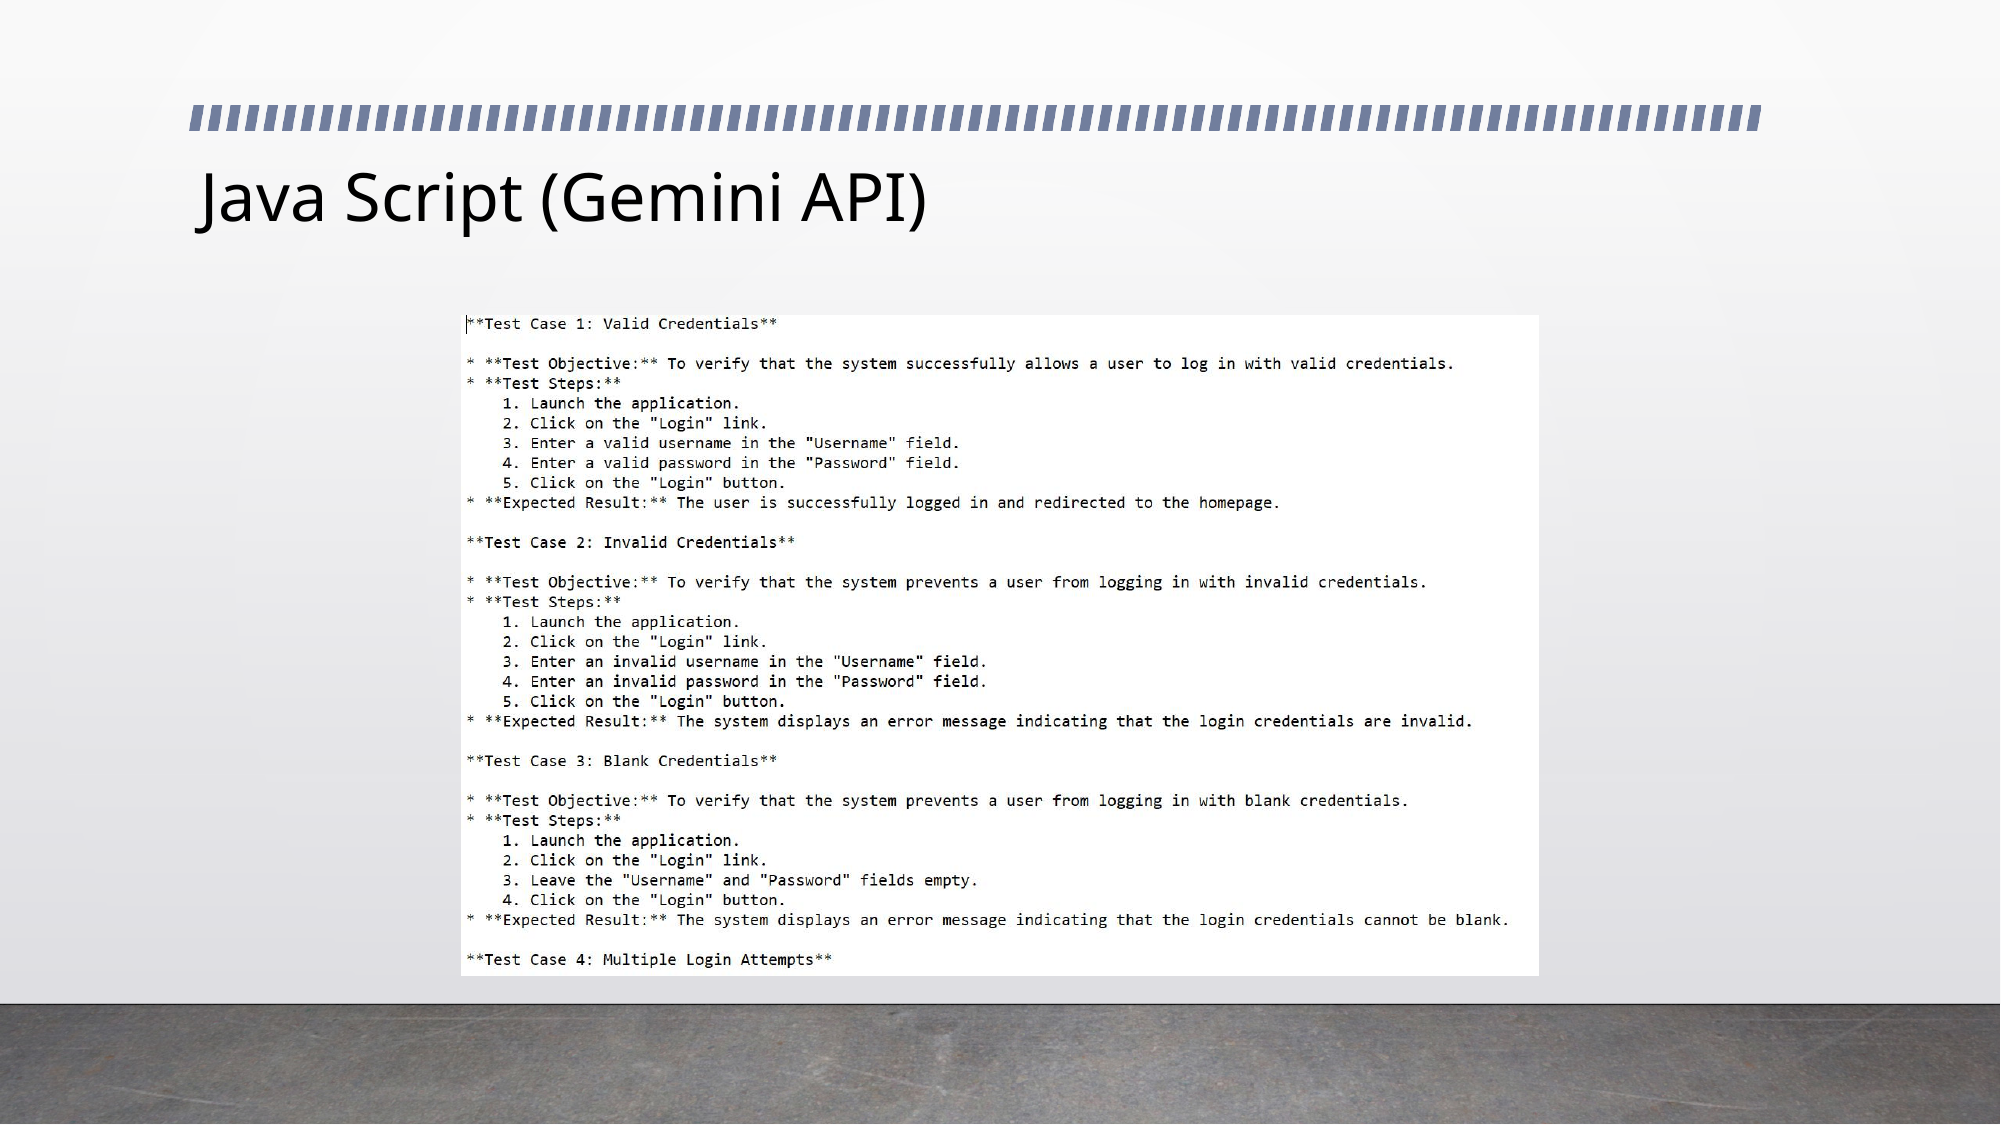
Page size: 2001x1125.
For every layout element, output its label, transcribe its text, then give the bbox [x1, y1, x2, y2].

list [461, 314, 1539, 976]
title Java Script (Gemini API) [185, 156, 1761, 329]
picture [0, 1004, 2000, 1124]
